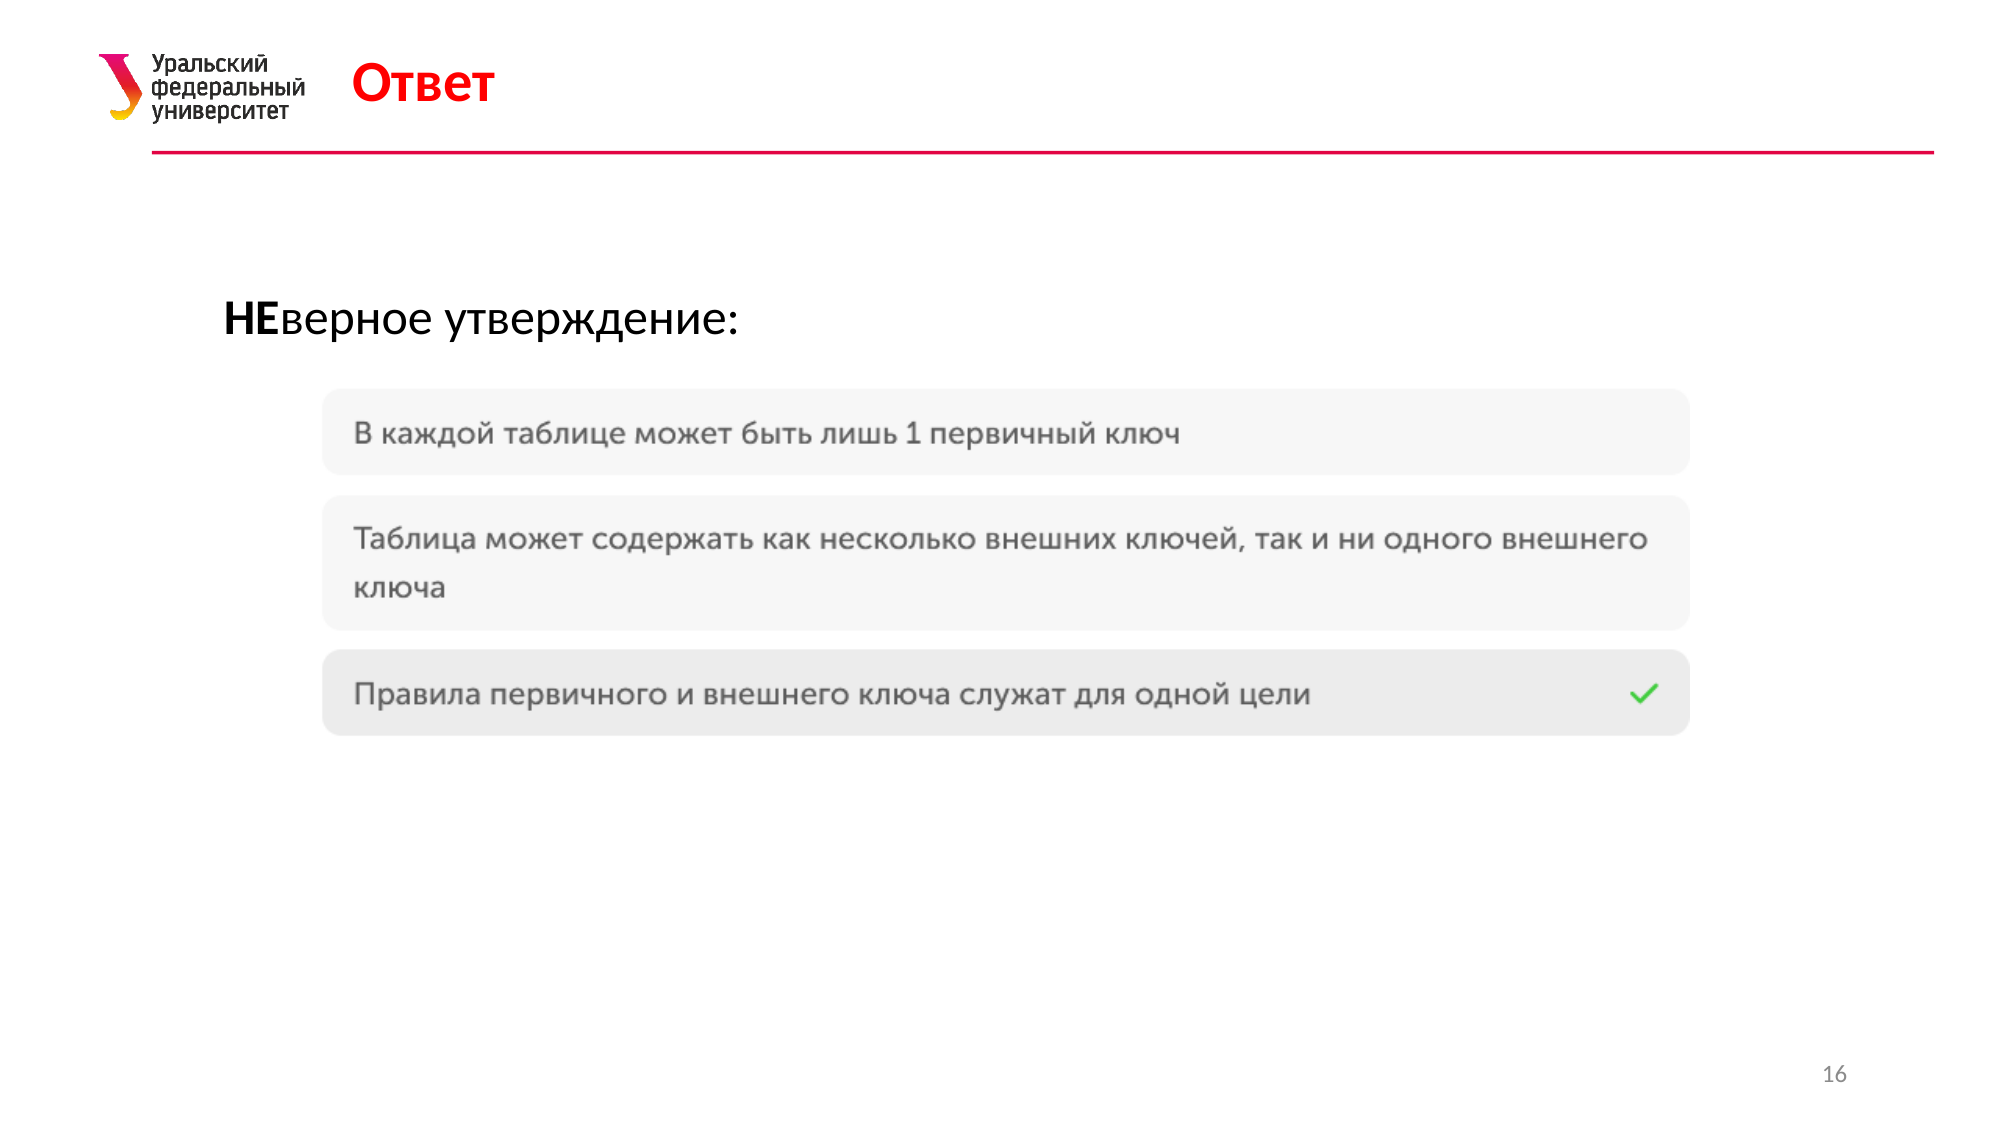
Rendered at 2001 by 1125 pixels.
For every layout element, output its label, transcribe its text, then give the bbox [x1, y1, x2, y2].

text_box [151, 150, 1935, 155]
picture [309, 378, 1690, 747]
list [98, 52, 320, 124]
text_box Ответ [337, 36, 1945, 121]
slide_number 16 [1412, 1042, 1863, 1103]
text_box НЕверное утверждение: [209, 276, 2000, 352]
